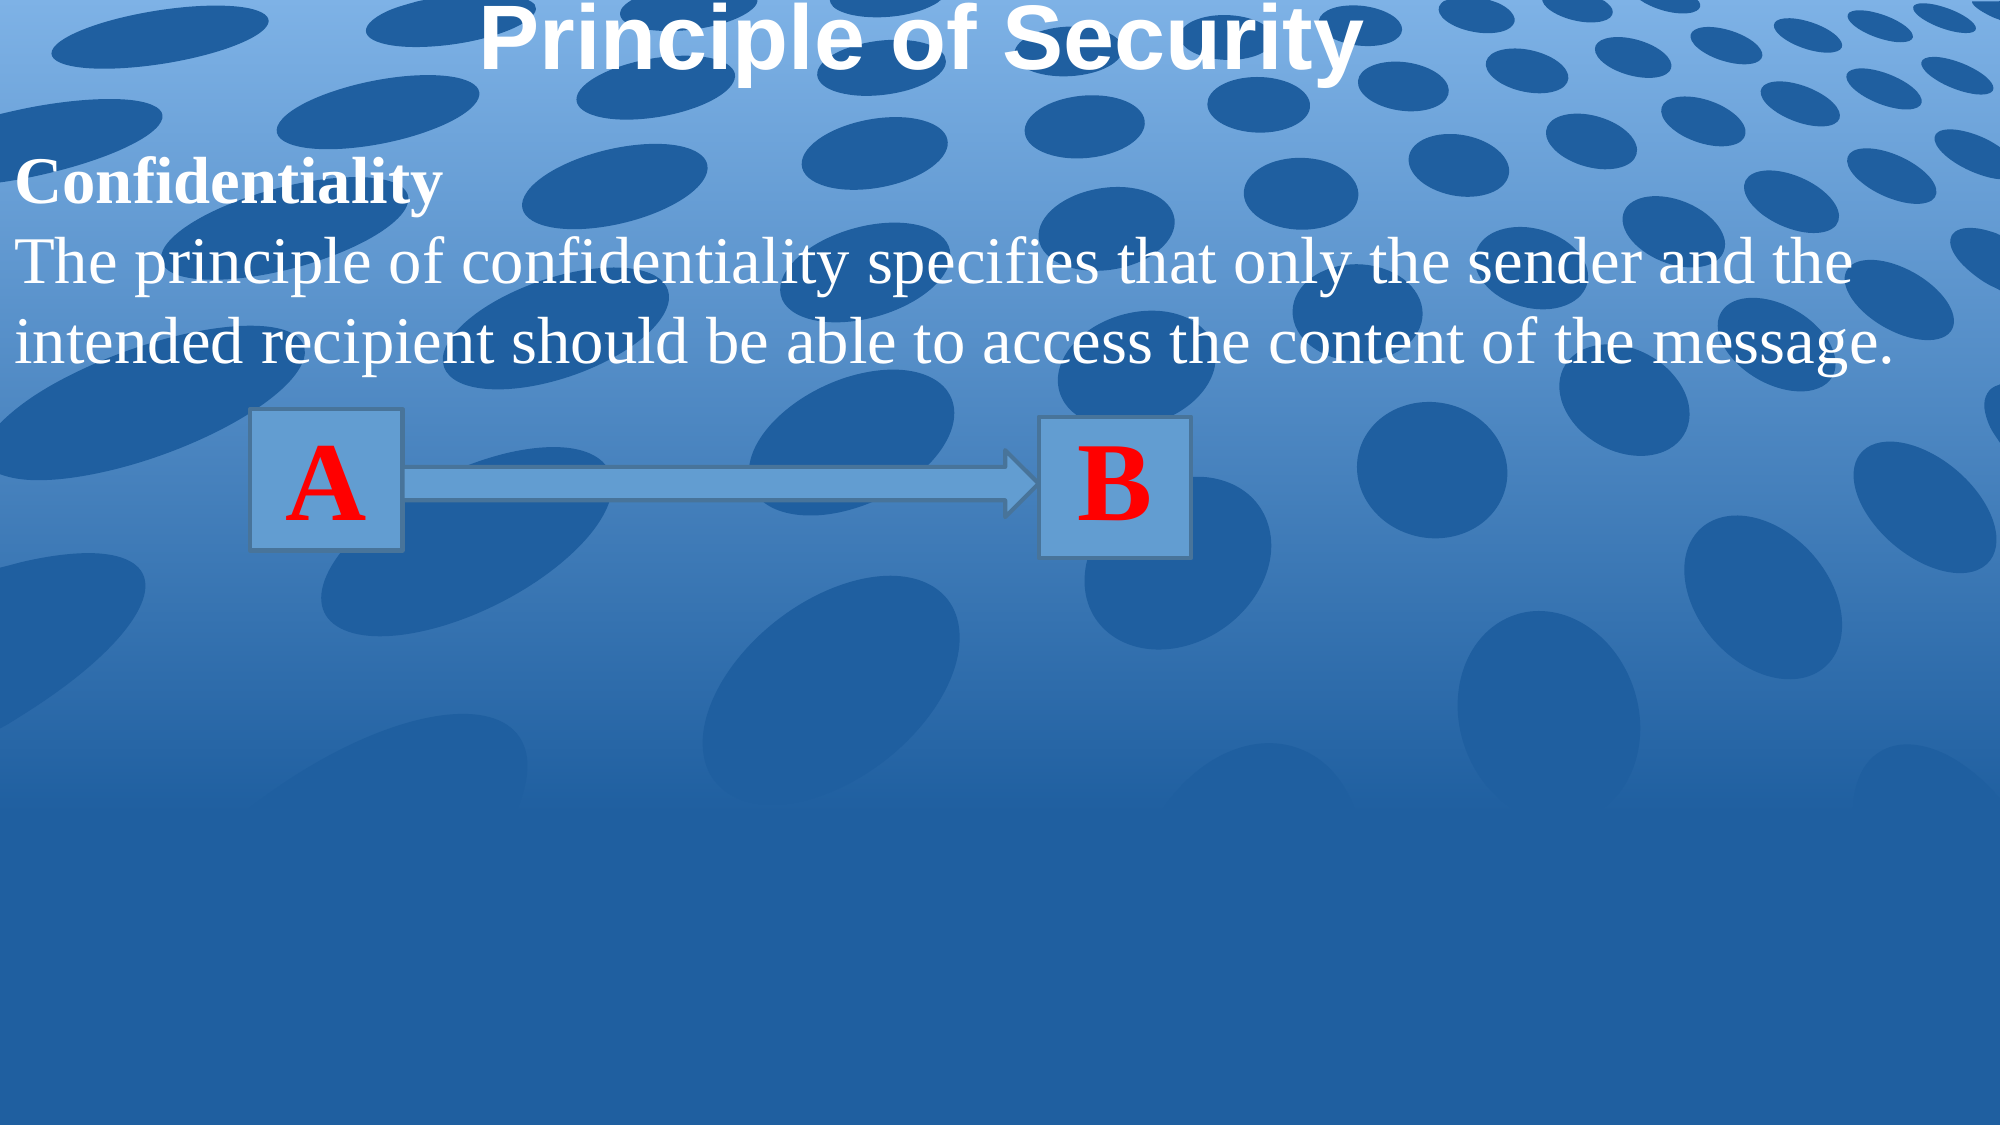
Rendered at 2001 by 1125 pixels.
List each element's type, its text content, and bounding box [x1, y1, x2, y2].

text_box [400, 448, 1041, 520]
title Principle of Security [21, 0, 1822, 102]
text_box B [1062, 400, 1168, 551]
text_box [248, 407, 405, 553]
text_box [1037, 415, 1193, 560]
text_box A [270, 400, 382, 551]
list Confidentiality The principle of confidentiality specifies that only the sender and the intended recipient should be able to access the content of the message. [0, 128, 1999, 1125]
